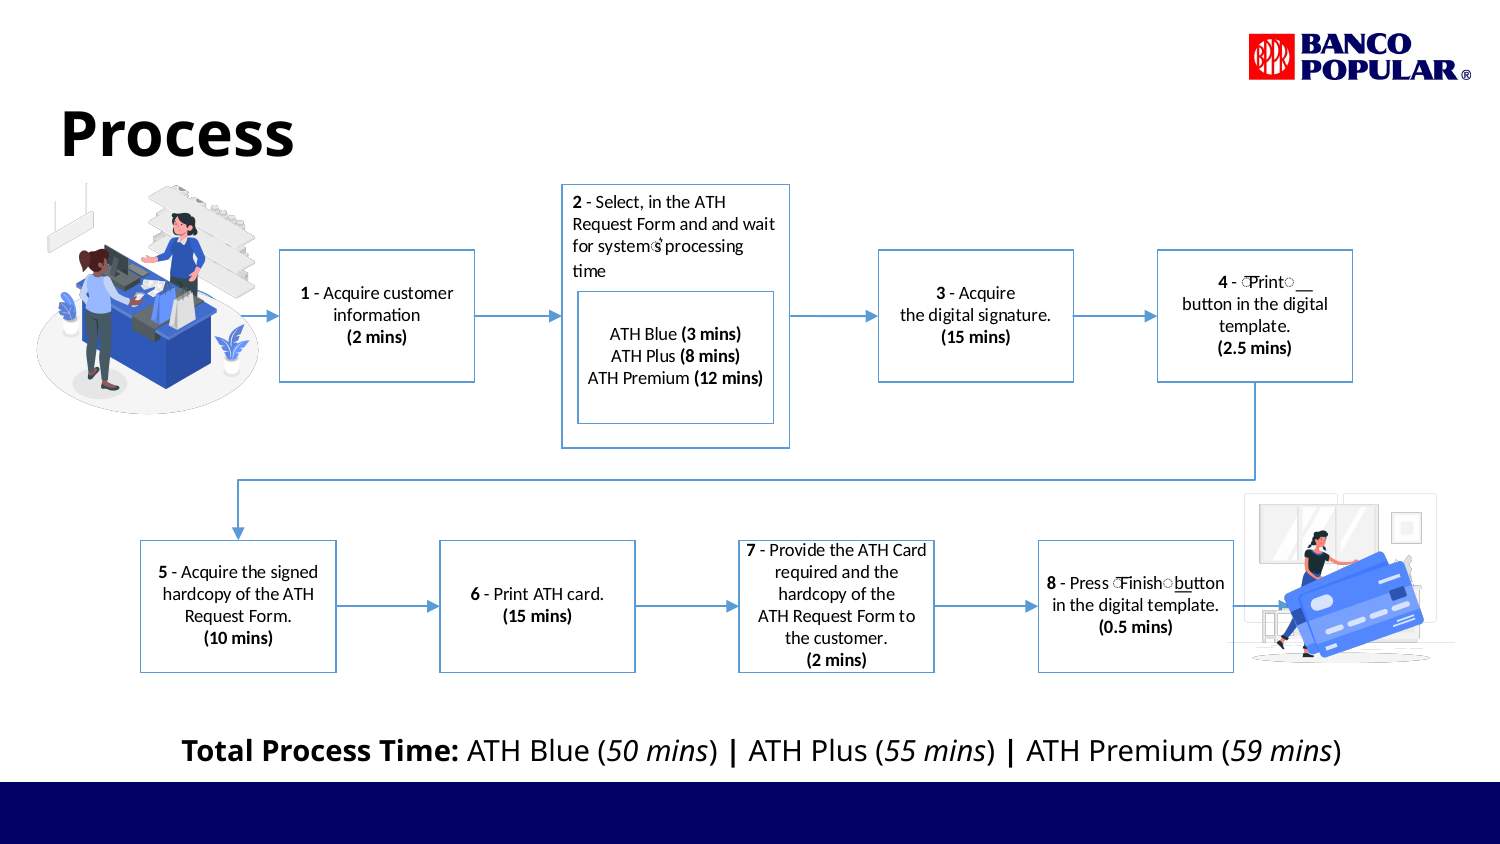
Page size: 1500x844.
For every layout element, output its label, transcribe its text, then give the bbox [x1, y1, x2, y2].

text_box [0, 782, 1500, 844]
picture [1249, 33, 1471, 80]
text_box Process [44, 78, 453, 179]
picture [22, 172, 1456, 692]
text_box Total Process Time: ATH Blue (50 mins) | ATH Plus (55 mins) | ATH Premium (59 mins) [87, 717, 1413, 783]
